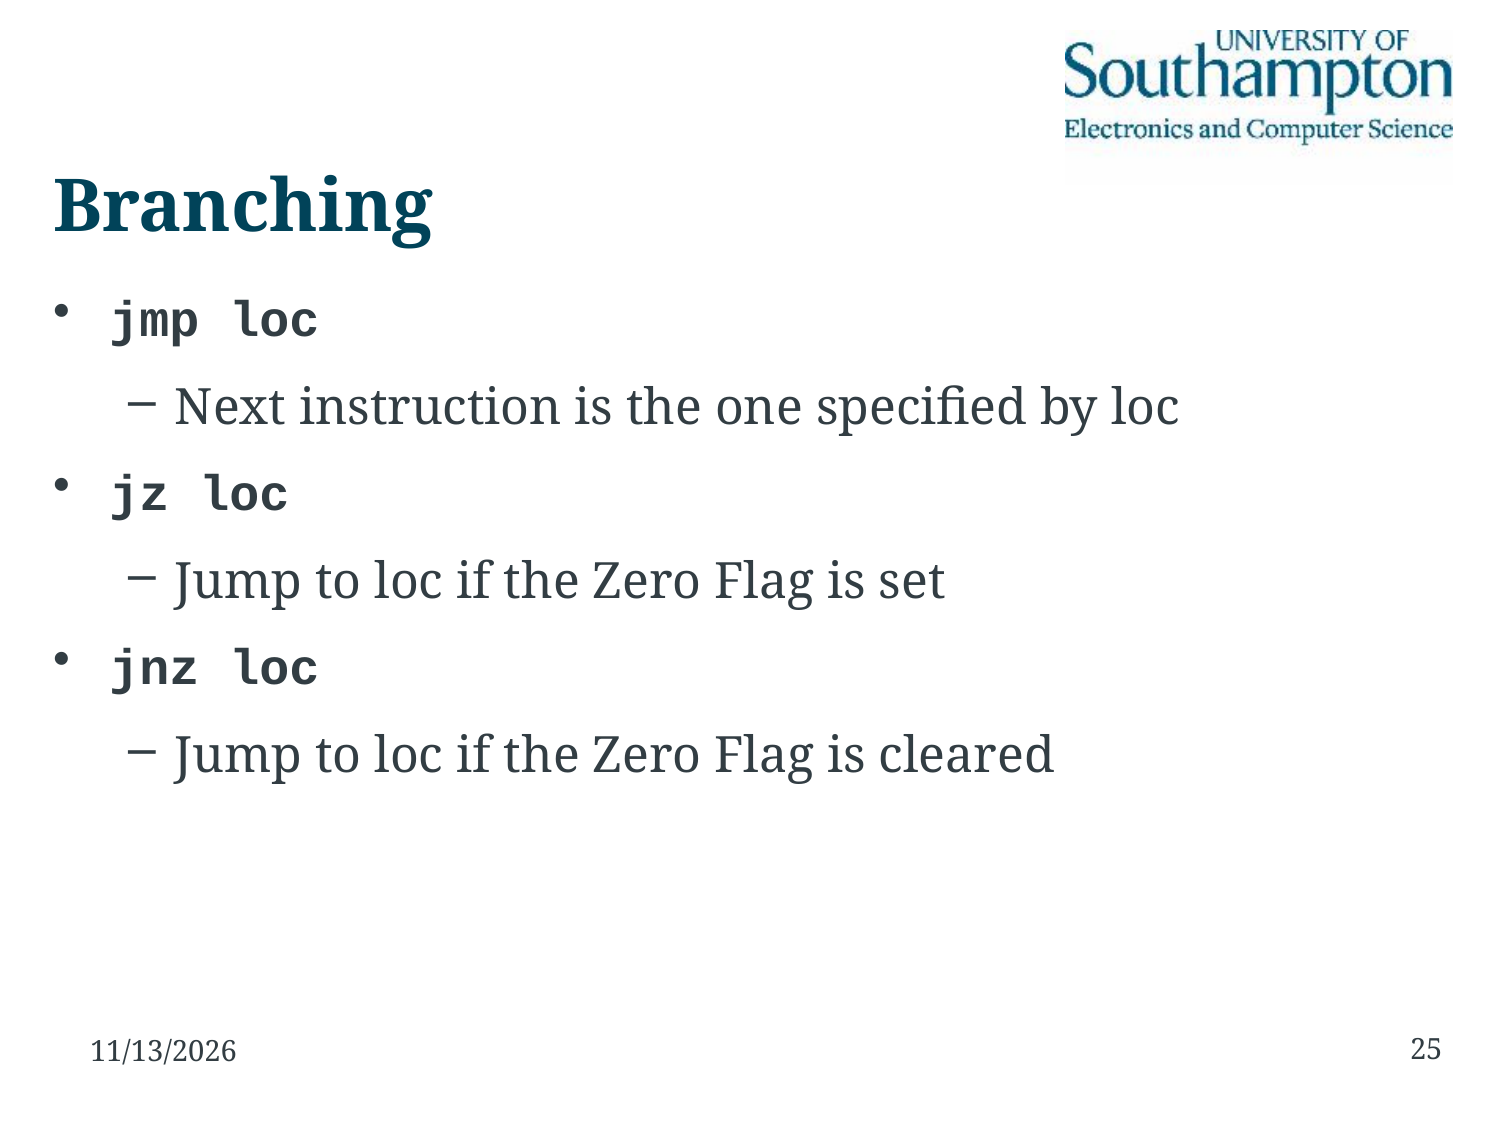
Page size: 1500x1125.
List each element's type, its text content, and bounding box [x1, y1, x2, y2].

list jmp loc Next instruction is the one specified by loc jz loc Jump to loc if the Zero Flag is set jnz loc Jump to loc if the Zero Flag is cleared [53, 278, 1447, 1022]
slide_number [74, 1024, 426, 1103]
slide_number 25 [1092, 1022, 1443, 1102]
picture [1065, 30, 1453, 185]
title Branching [53, 148, 1447, 256]
